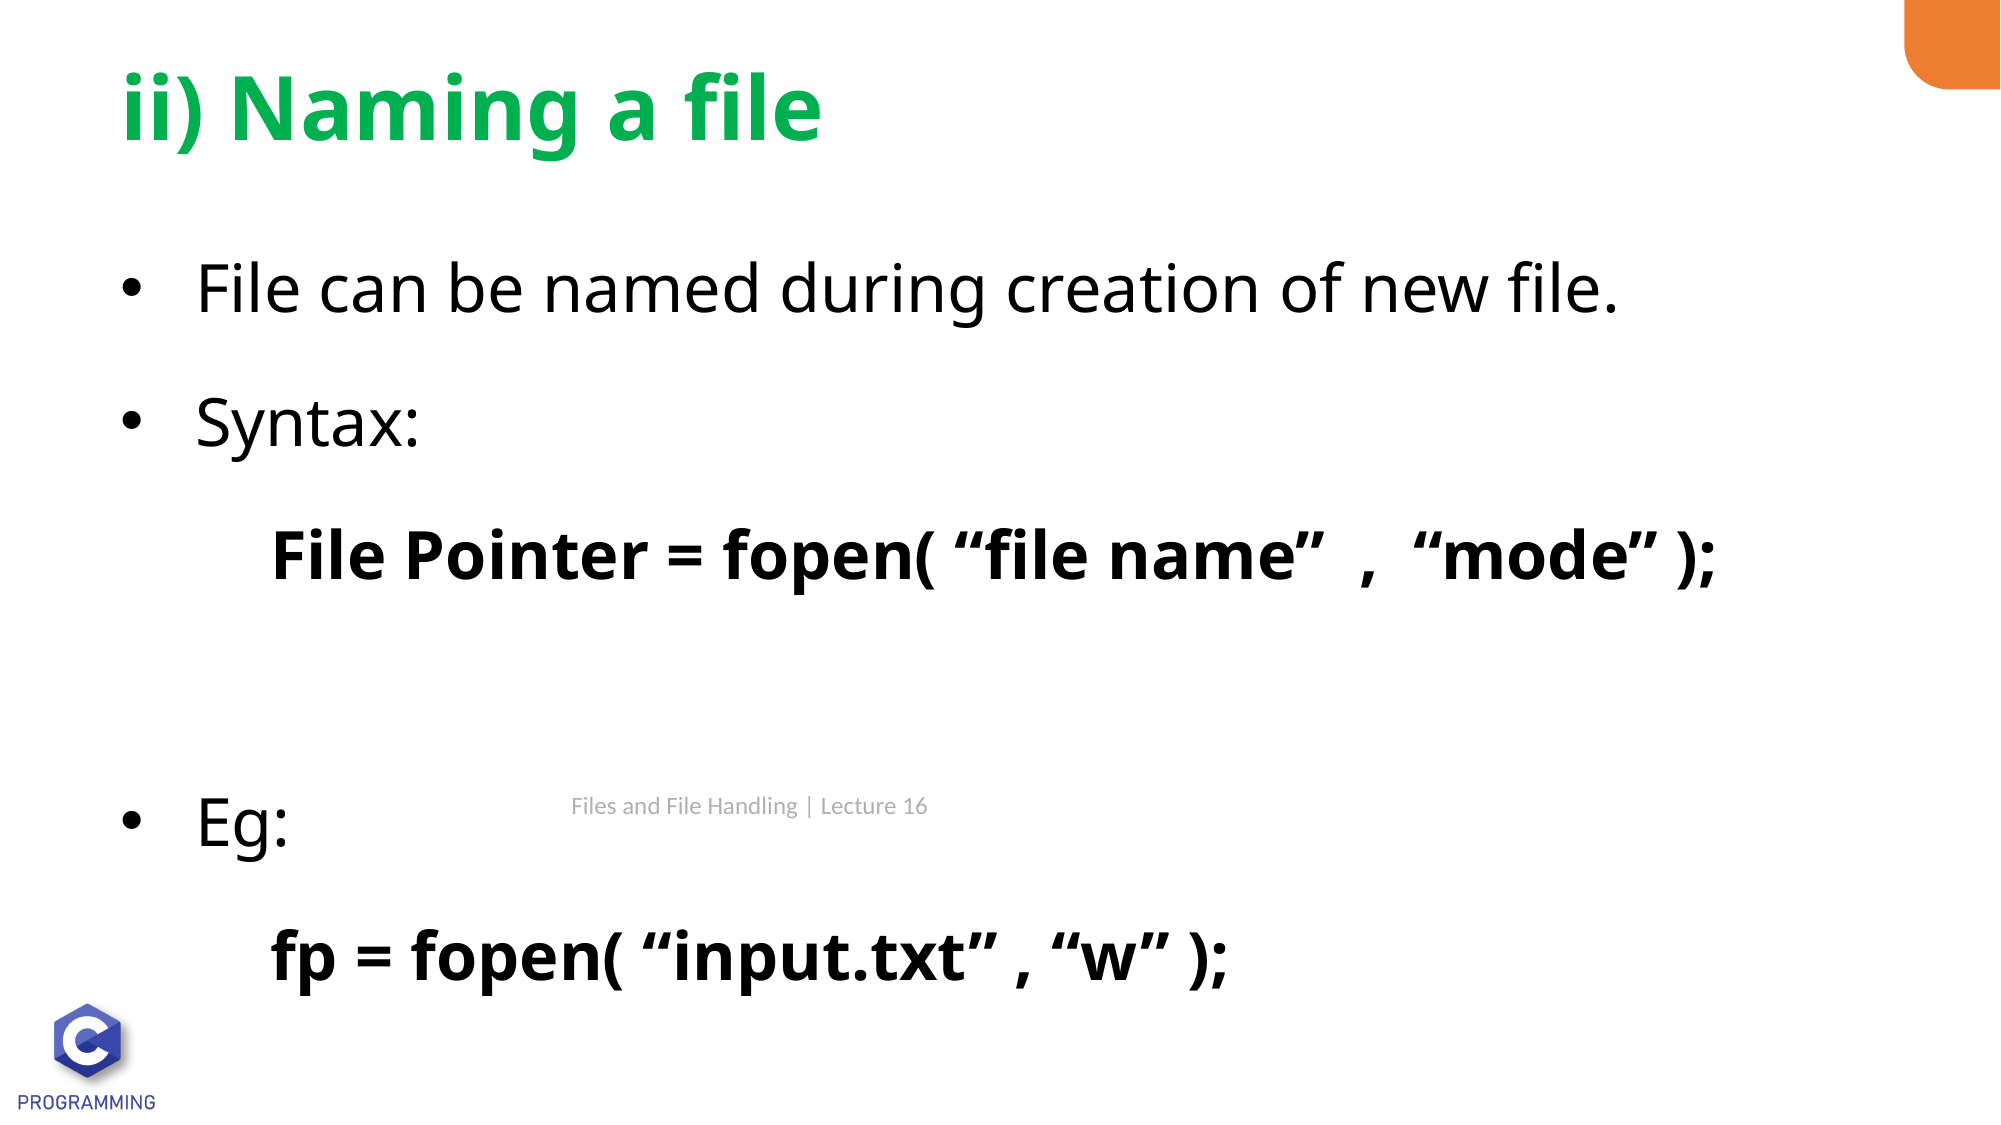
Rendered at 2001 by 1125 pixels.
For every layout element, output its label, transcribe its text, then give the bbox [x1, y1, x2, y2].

picture [0, 993, 168, 1125]
list File can be named during creation of new file. Syntax: File Pointer = fopen( “file name” , “mode” ); Eg: fp = fopen( “input.txt” , “w” ); [99, 195, 1900, 1005]
title ii) Naming a file [99, 45, 1900, 180]
footer Files and File Handling | Lecture 16 [512, 782, 988, 827]
